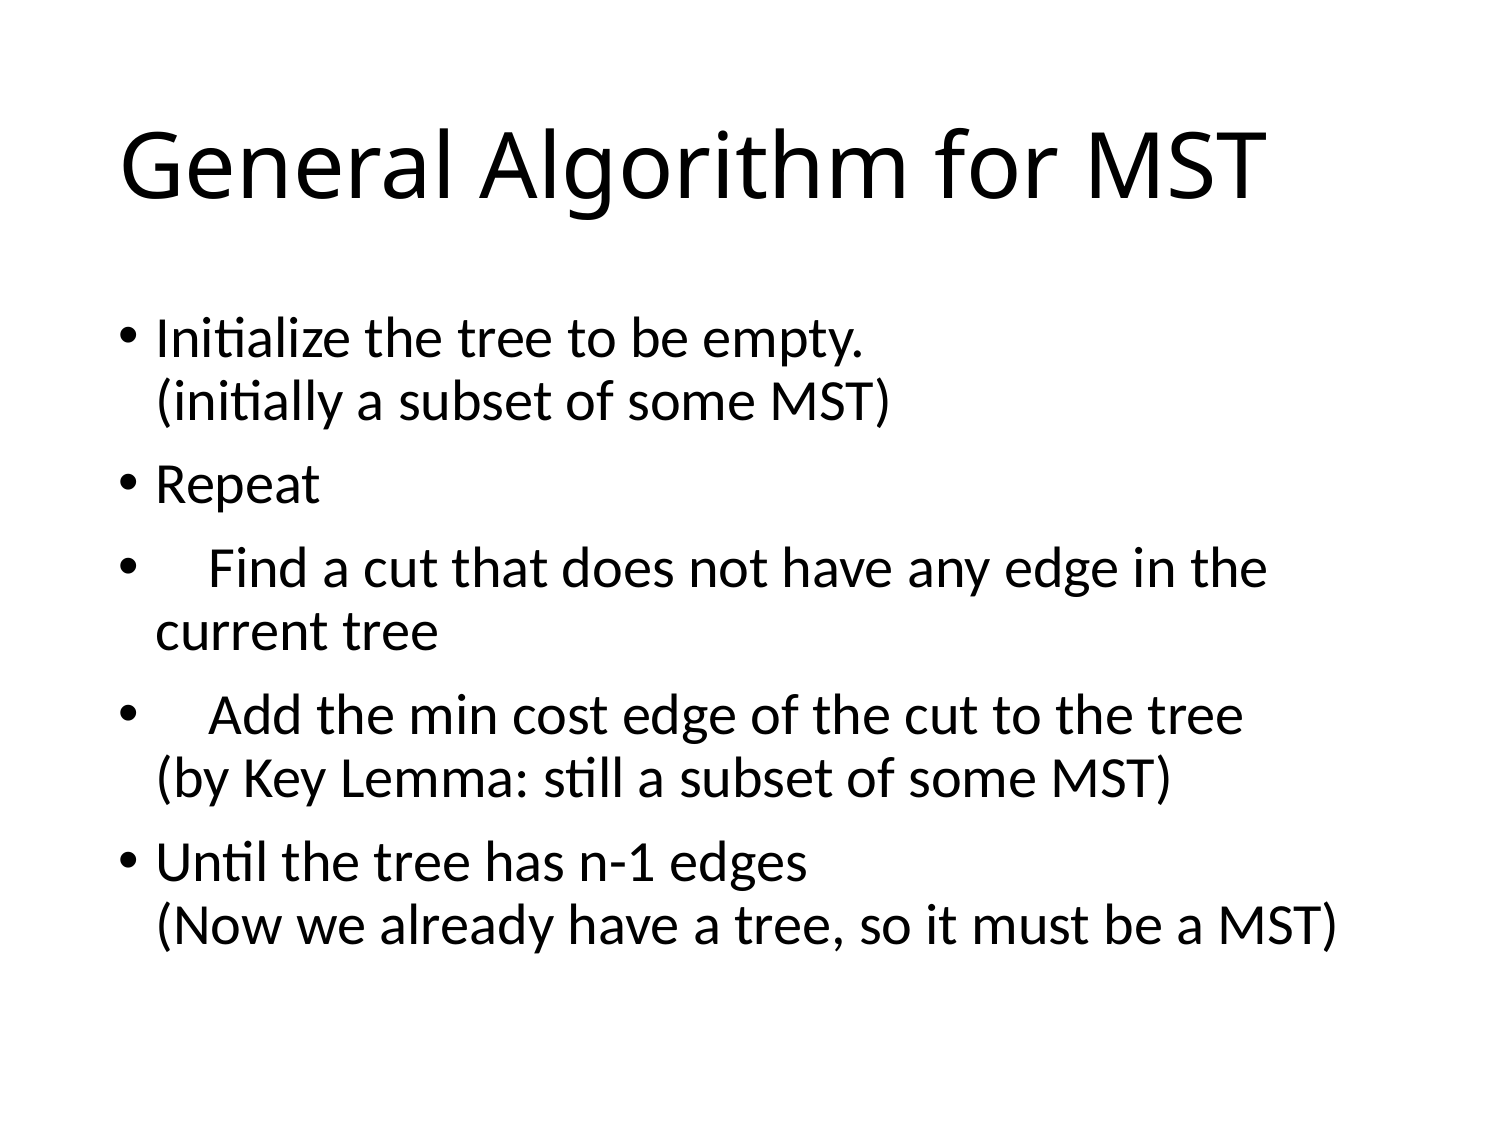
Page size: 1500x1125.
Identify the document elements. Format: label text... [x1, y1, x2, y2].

title General Algorithm for MST [103, 59, 1397, 278]
list Initialize the tree to be empty. (initially a subset of some MST) Repeat Find a cut that does not have any edge in the current tree Add the min cost edge of the cut to the tree (by Key Lemma: still a subset of some MST) Until the tree has n-1 edges (Now we already have a tree, so it must be a MST) [103, 299, 1397, 1014]
